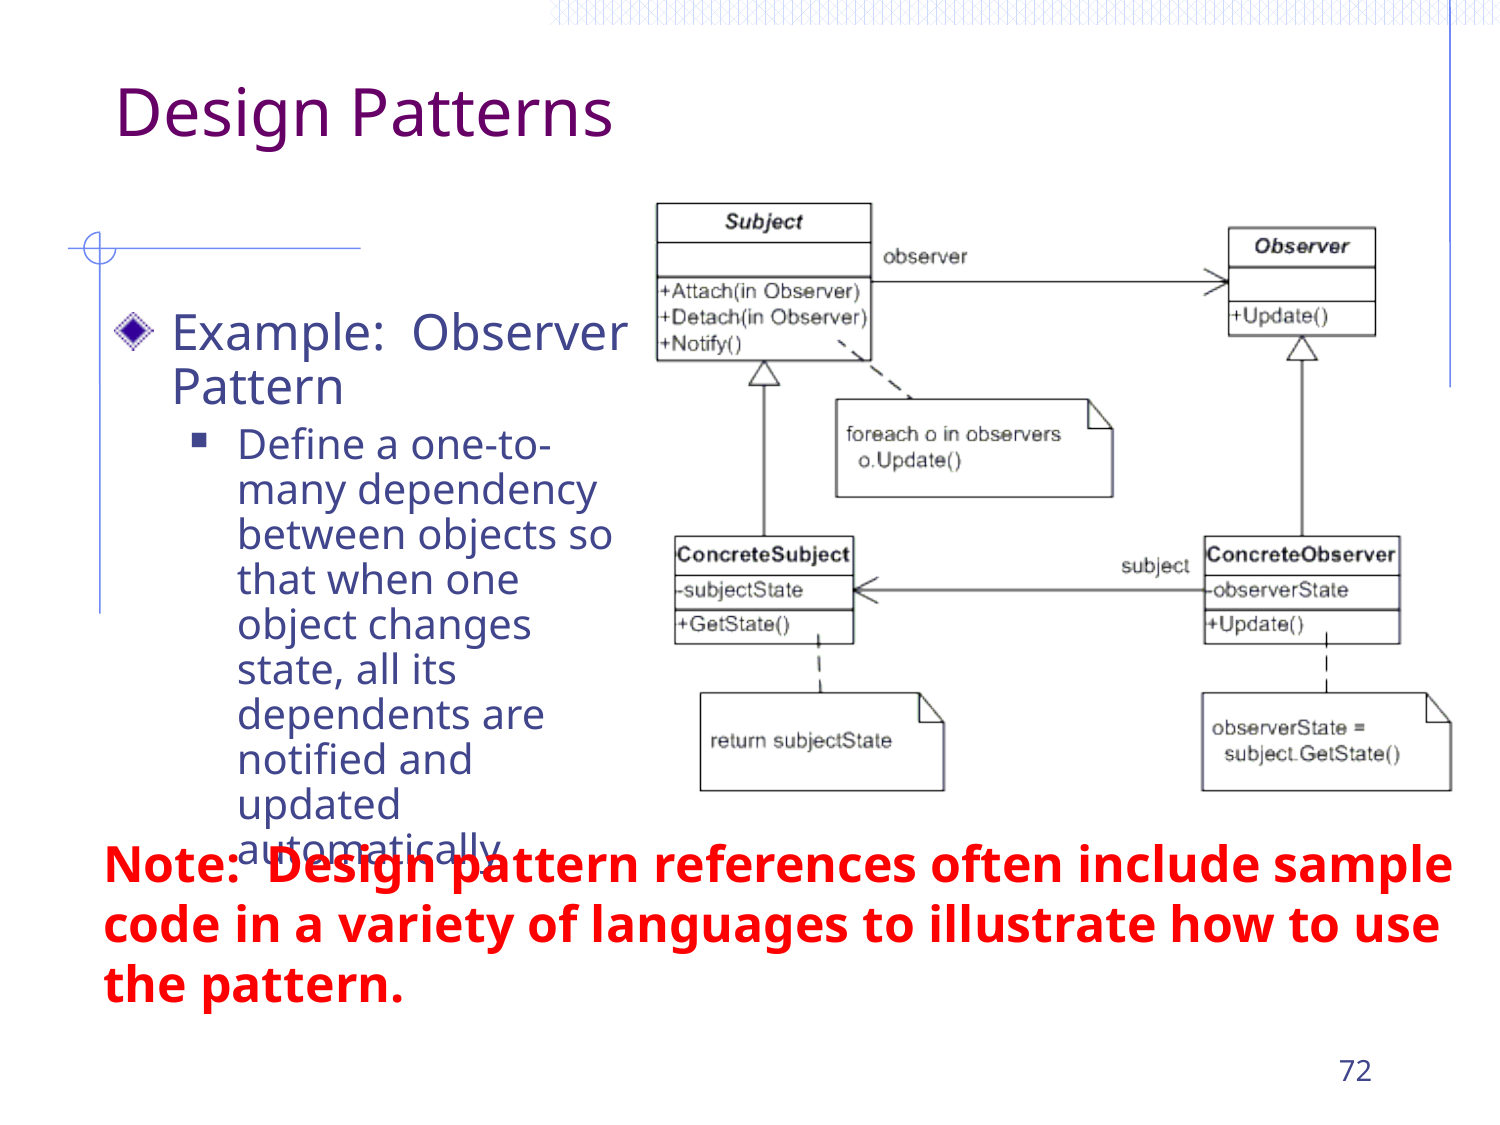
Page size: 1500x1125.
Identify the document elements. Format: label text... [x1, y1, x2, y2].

slide_number 72 [1074, 1025, 1388, 1100]
title Design Patterns [99, 50, 1375, 238]
list Example: Observer Pattern Define a one-to-many dependency between objects so that when one object changes state, all its dependents are notified and updated automatically [99, 299, 663, 824]
picture [114, 312, 154, 351]
text_box Note: Design pattern references often include sample code in a variety of languages to illustrate how to use the pattern. [88, 824, 1470, 1020]
picture [652, 199, 1463, 803]
